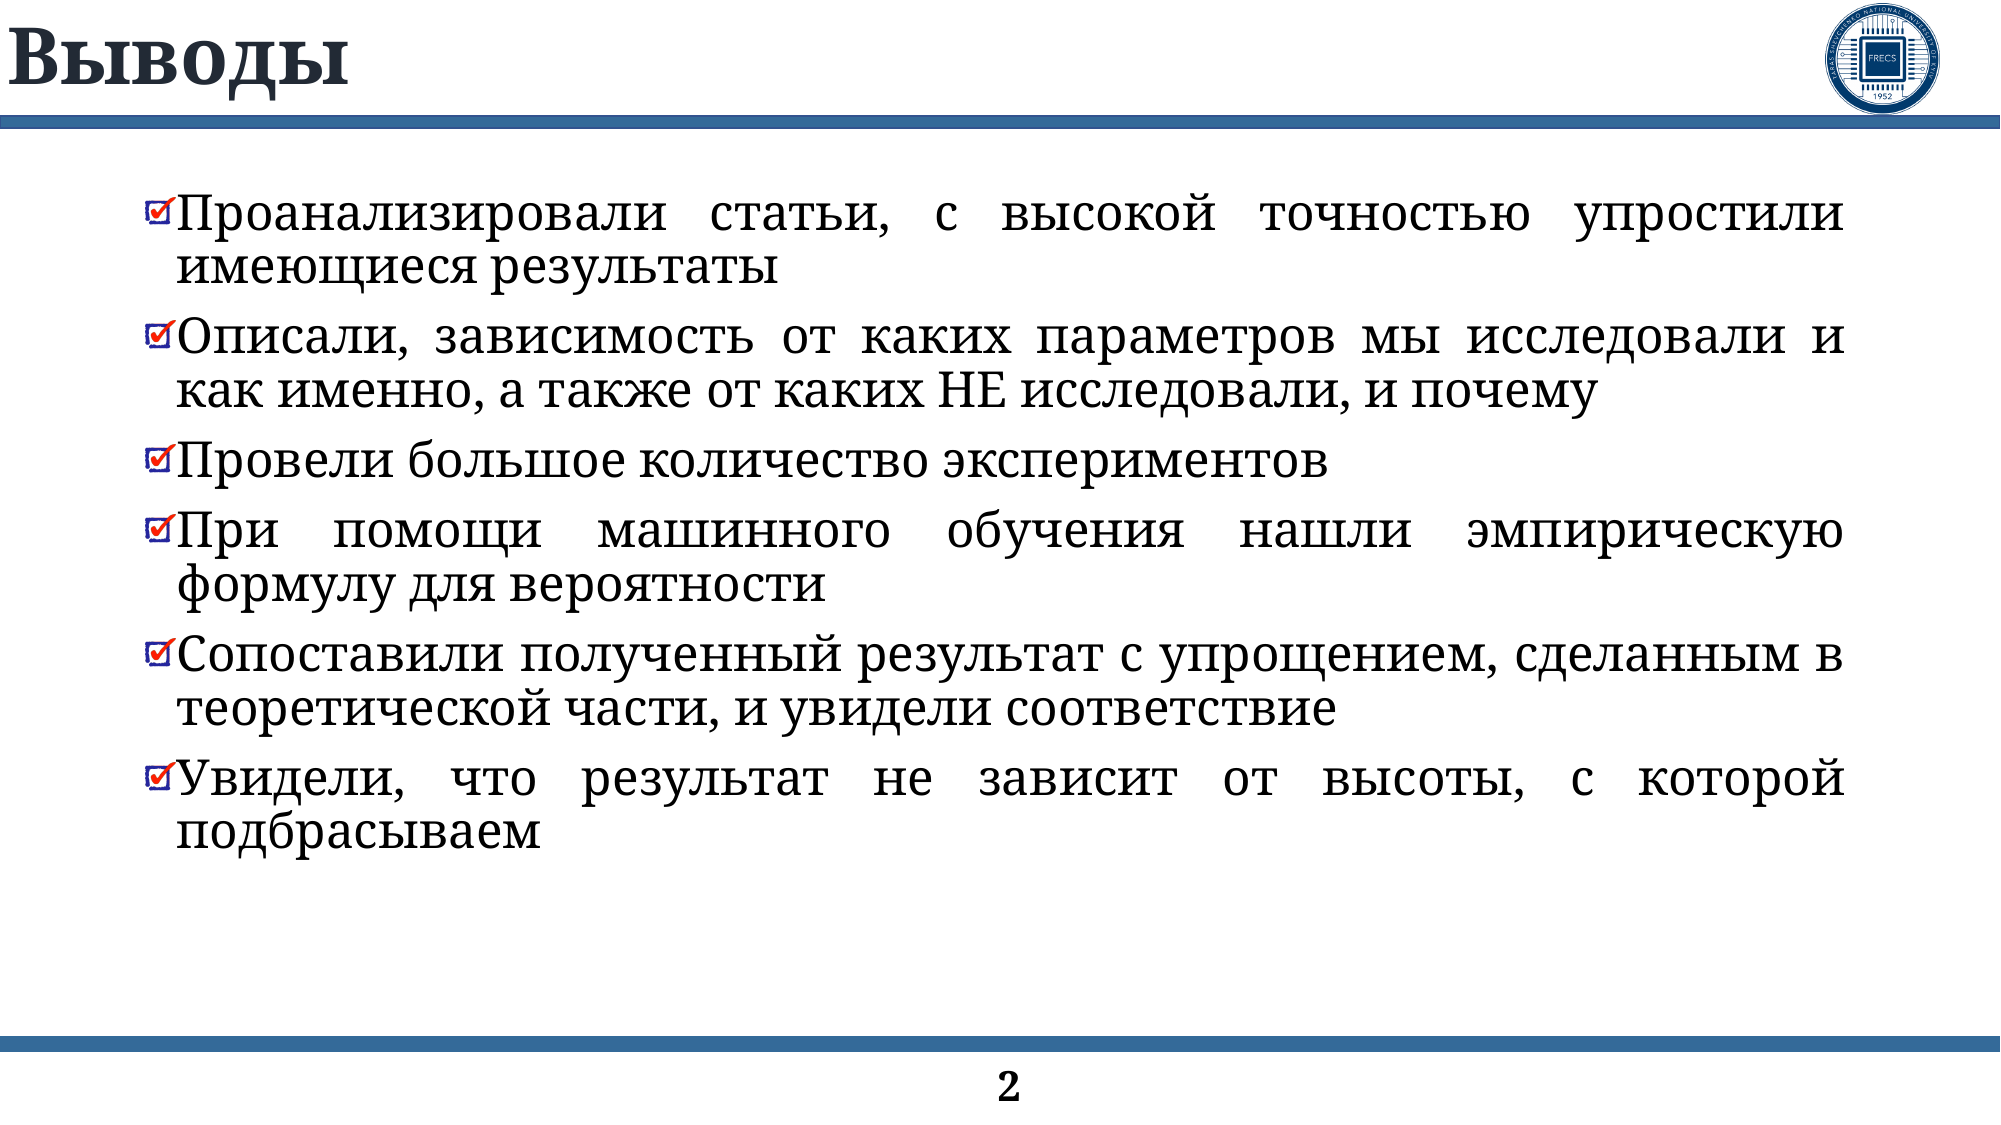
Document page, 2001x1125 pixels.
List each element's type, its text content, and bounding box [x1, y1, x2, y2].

text_box [0, 1036, 2000, 1051]
list Проанализировали статьи, с высокой точностью упростили имеющиеся результаты Описали, зависимость от каких параметров мы исследовали и как именно, а также от каких НЕ исследовали, и почему Провели большое количество экспериментов При помощи машинного обучения нашли эмпирическую формулу для вероятности Сопоставили полученный результат с упрощением, сделанным в теоретической части, и увидели соответствие Увидели, что результат не зависит от высоты, с которой подбрасываем [136, 179, 1853, 949]
picture [144, 197, 176, 225]
text_box Выводы [0, 0, 1615, 118]
picture [144, 514, 176, 543]
picture [144, 762, 176, 791]
picture [144, 638, 176, 667]
picture [144, 444, 176, 473]
text_box 2 [971, 1057, 1029, 1125]
picture [144, 320, 176, 349]
picture [1825, 3, 1941, 115]
text_box [0, 115, 2000, 128]
